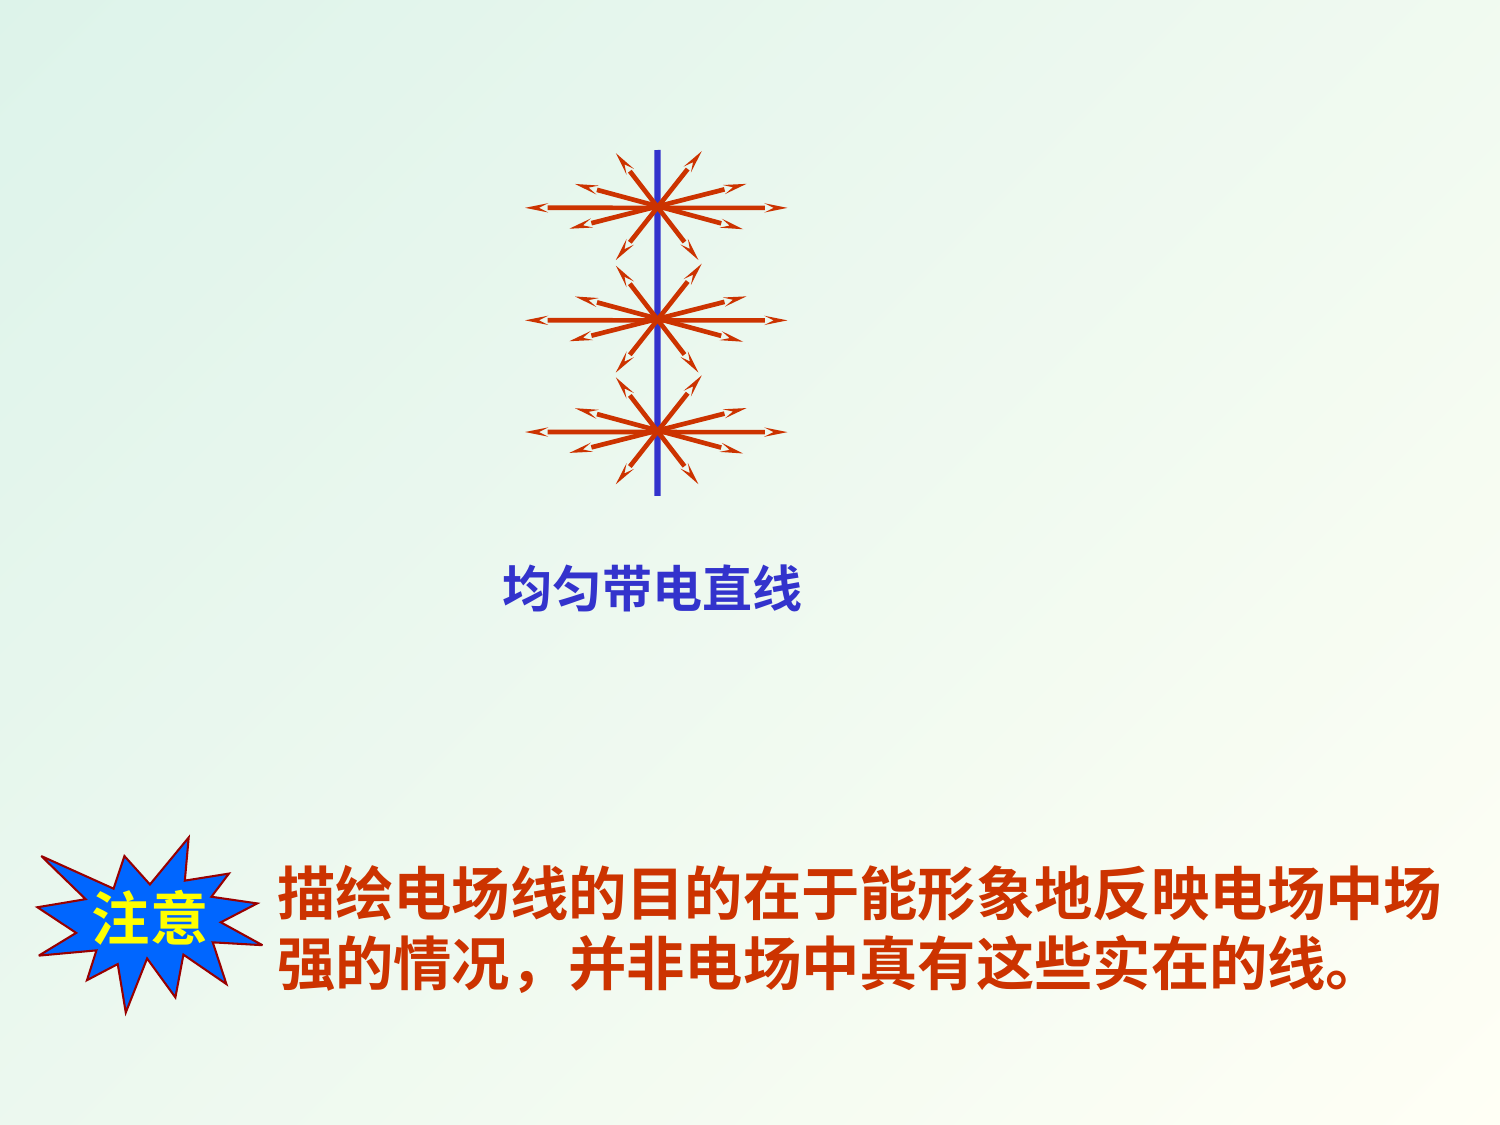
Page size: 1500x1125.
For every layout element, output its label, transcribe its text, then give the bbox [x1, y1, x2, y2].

text_box [86, 960, 147, 1013]
text_box [191, 960, 227, 985]
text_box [524, 137, 788, 501]
text_box [148, 960, 183, 998]
text_box 均匀带电直线 [487, 549, 838, 609]
text_box [41, 856, 84, 875]
text_box [38, 949, 49, 956]
text_box [118, 856, 142, 875]
text_box [157, 837, 189, 875]
text_box 注意 [49, 875, 275, 960]
text_box 描绘电场线的目的在于能形象地反映电场中场强的情况，并非电场中真有这些实在的线。 [262, 849, 1500, 1005]
text_box [37, 905, 49, 915]
